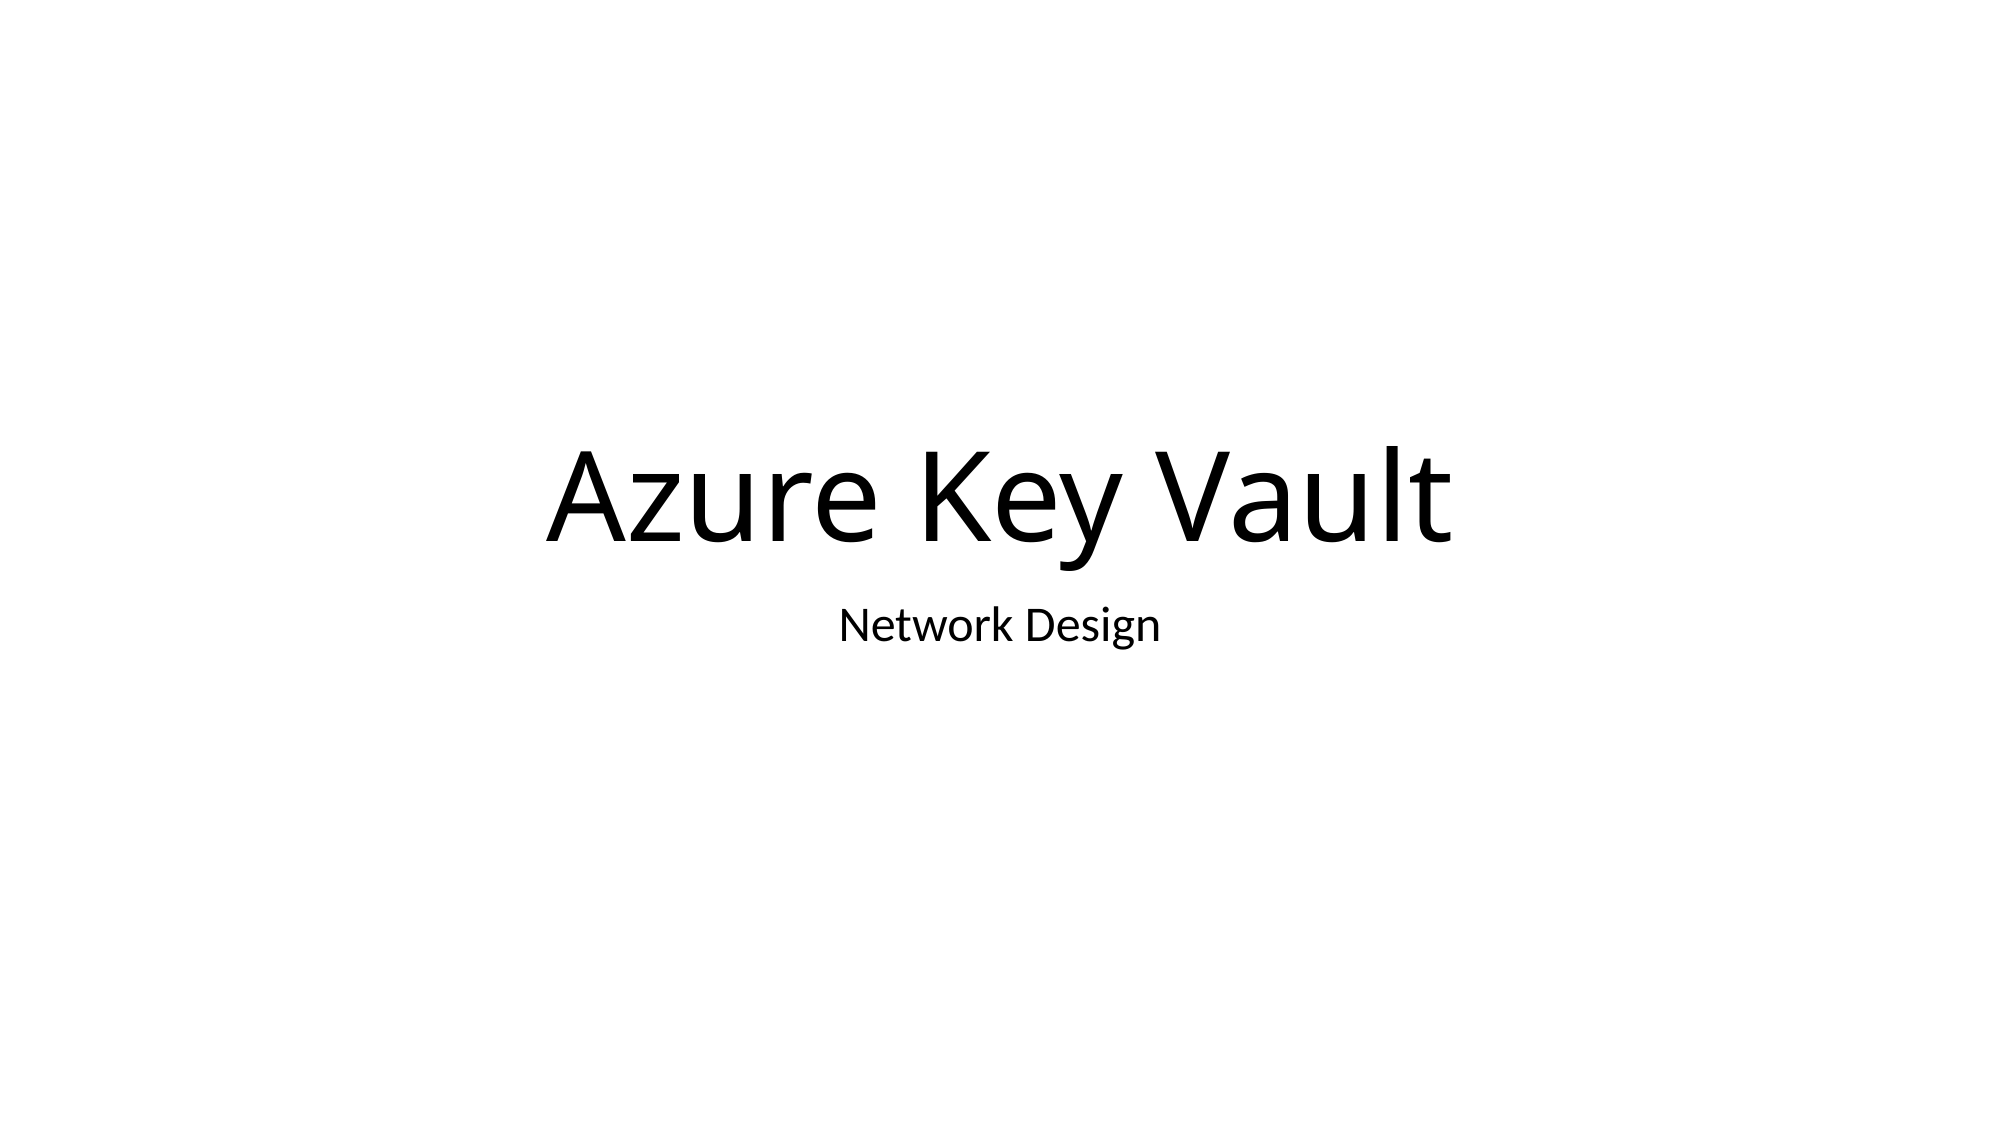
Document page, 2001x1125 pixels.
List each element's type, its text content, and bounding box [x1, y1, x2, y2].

title Azure Key Vault [249, 184, 1750, 576]
subtitle Network Design [249, 590, 1750, 863]
